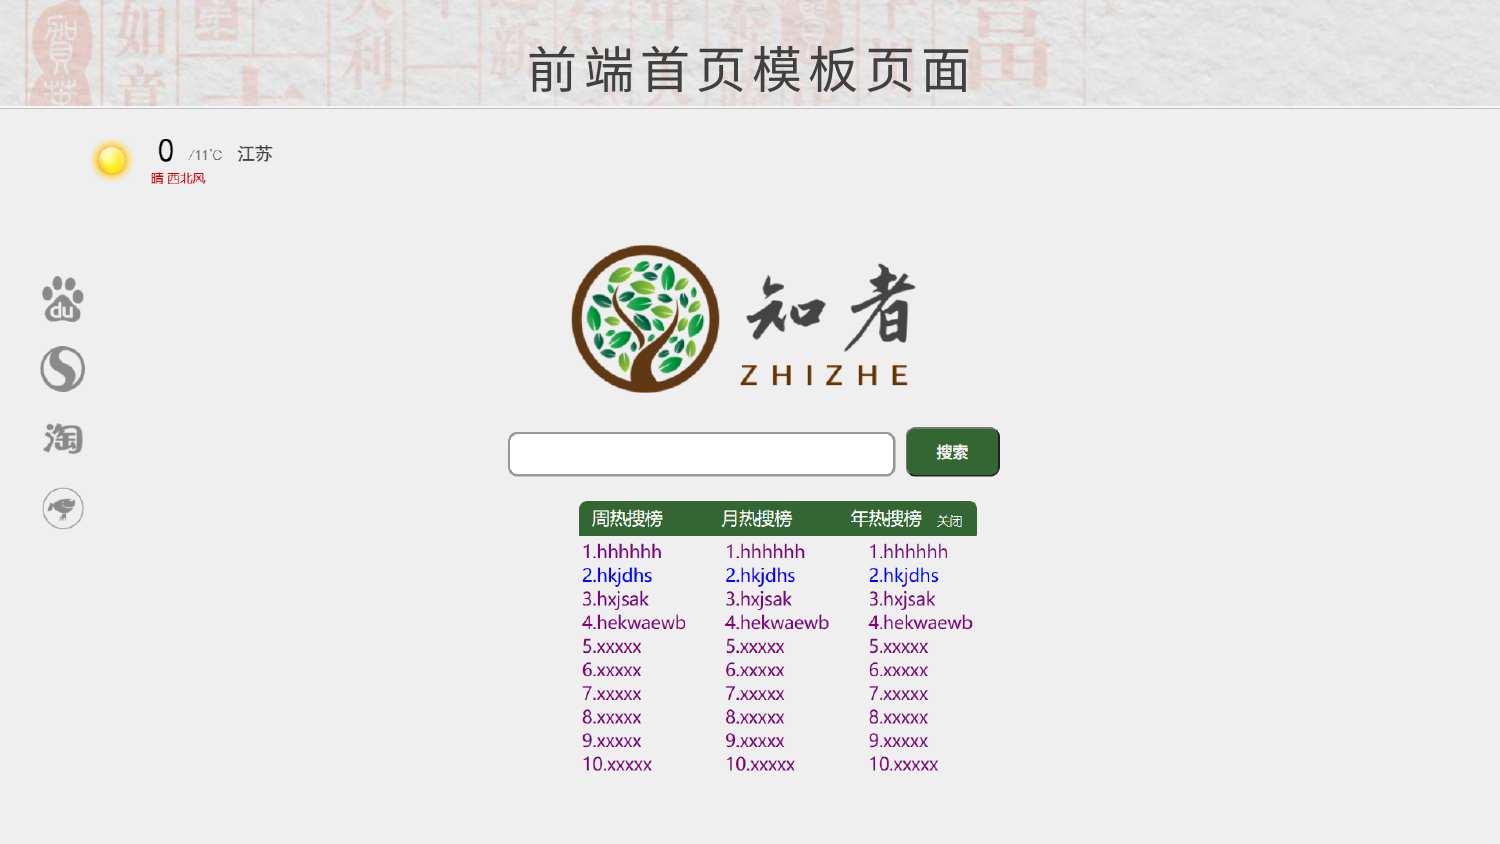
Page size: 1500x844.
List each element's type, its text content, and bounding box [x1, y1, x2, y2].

text_box 前端首页模板页面 [513, 31, 987, 105]
picture [0, 0, 1500, 844]
